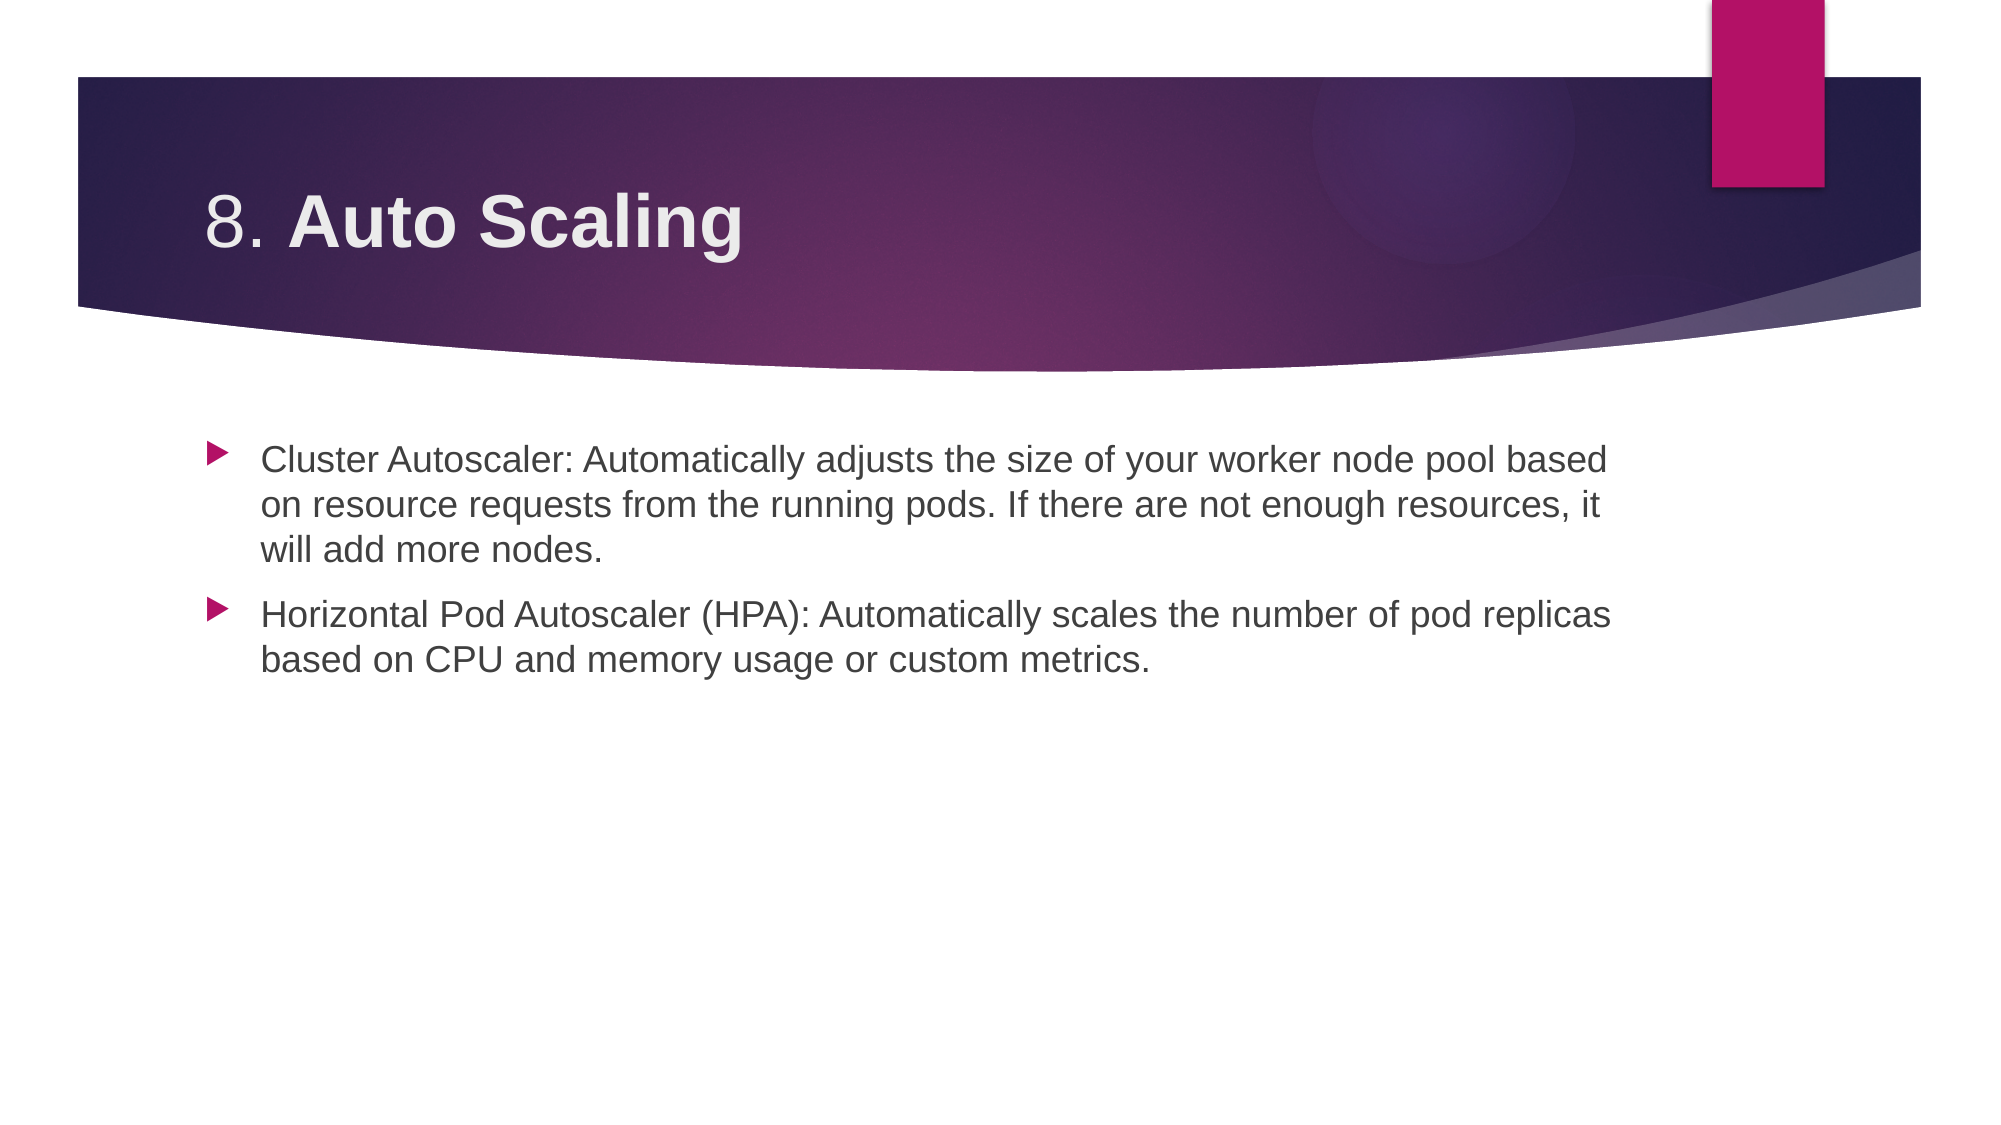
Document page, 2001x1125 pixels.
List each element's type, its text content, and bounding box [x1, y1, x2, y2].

title 8. Auto Scaling [189, 159, 1627, 276]
list Cluster Autoscaler: Automatically adjusts the size of your worker node pool based on resource requests from the running pods. If there are not enough resources, it will add more nodes. Horizontal Pod Autoscaler (HPA): Automatically scales the number of pod replicas based on CPU and memory usage or custom metrics. [189, 427, 1638, 988]
